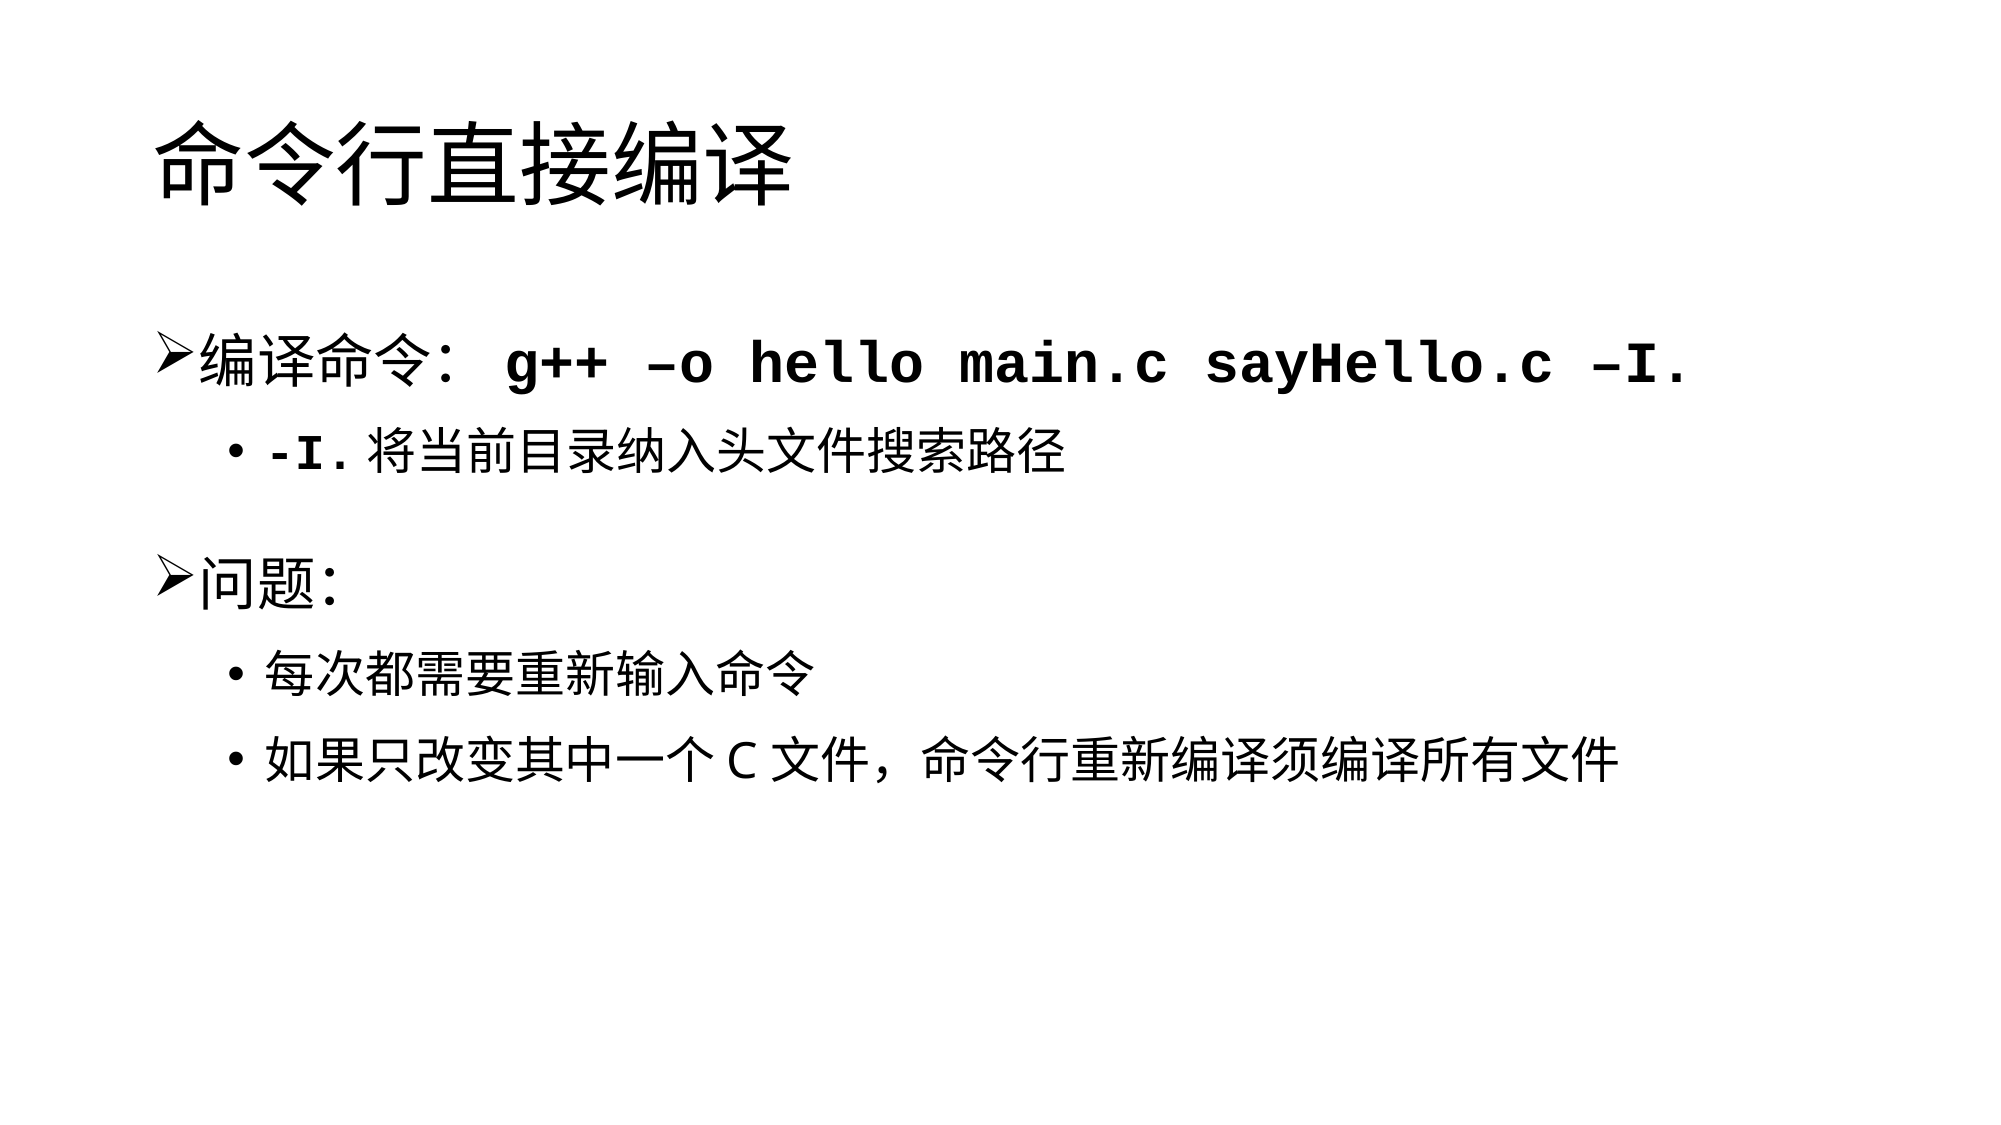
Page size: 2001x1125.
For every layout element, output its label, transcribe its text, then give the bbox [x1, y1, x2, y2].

list 编译命令：g++ –o hello main.c sayHello.c –I. -I.将当前目录纳入头文件搜索路径 问题： 每次都需要重新输入命令 如果只改变其中一个C文件，命令行重新编译须编译所有文件 [137, 299, 1863, 1014]
title 命令行直接编译 [137, 59, 1863, 278]
